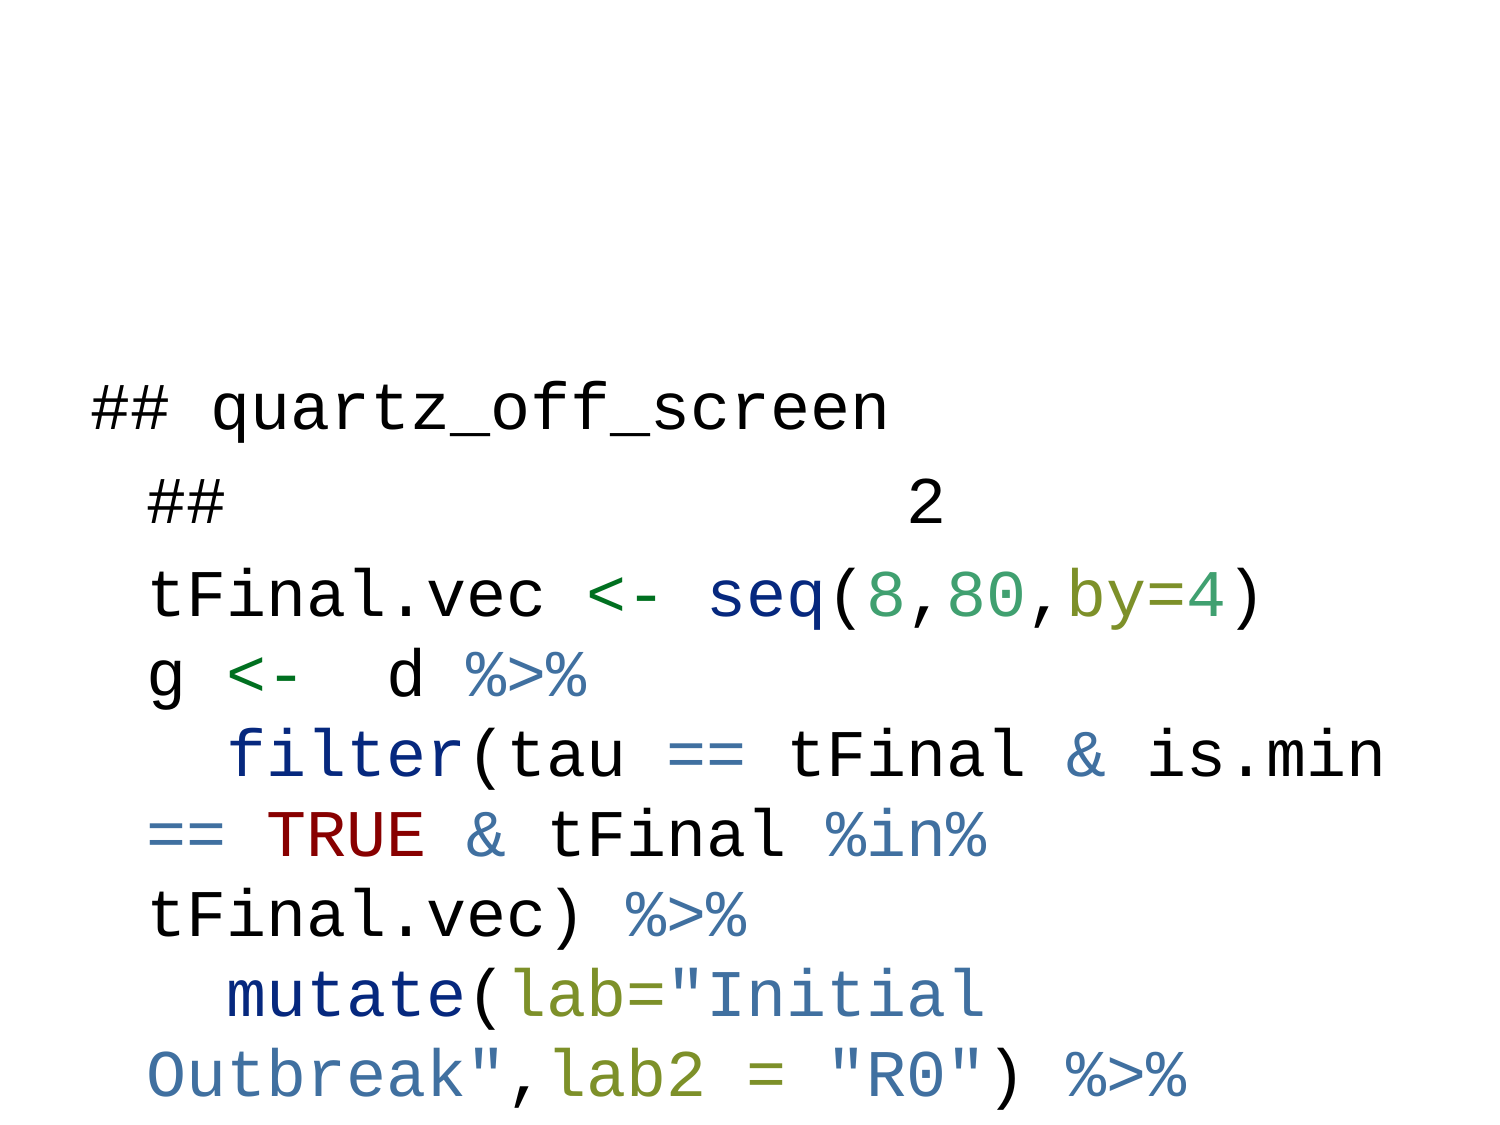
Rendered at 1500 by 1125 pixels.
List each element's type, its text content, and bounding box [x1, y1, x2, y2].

list ## quartz_off_screen ## 2 tFinal.vec <- seq(8,80,by=4) g <- d %>% filter(tau == tFinal & is.min == TRUE & tFinal %in% tFinal.vec) %>% mutate(lab="Initial Outbreak",lab2 = "R0") %>% ggplot(mapping= aes(x = tFinal, y = c,fill=Cost)) + geom_tile() + scale_fill_viridis_c(name="Cost")+xlab(TeX(r'($T_{final}$)'))+theme(legend.position = "bottom")+facet_nested(lab+as.factor(i0)~lab2+as.factor(R0)) g [75, 262, 1425, 1005]
